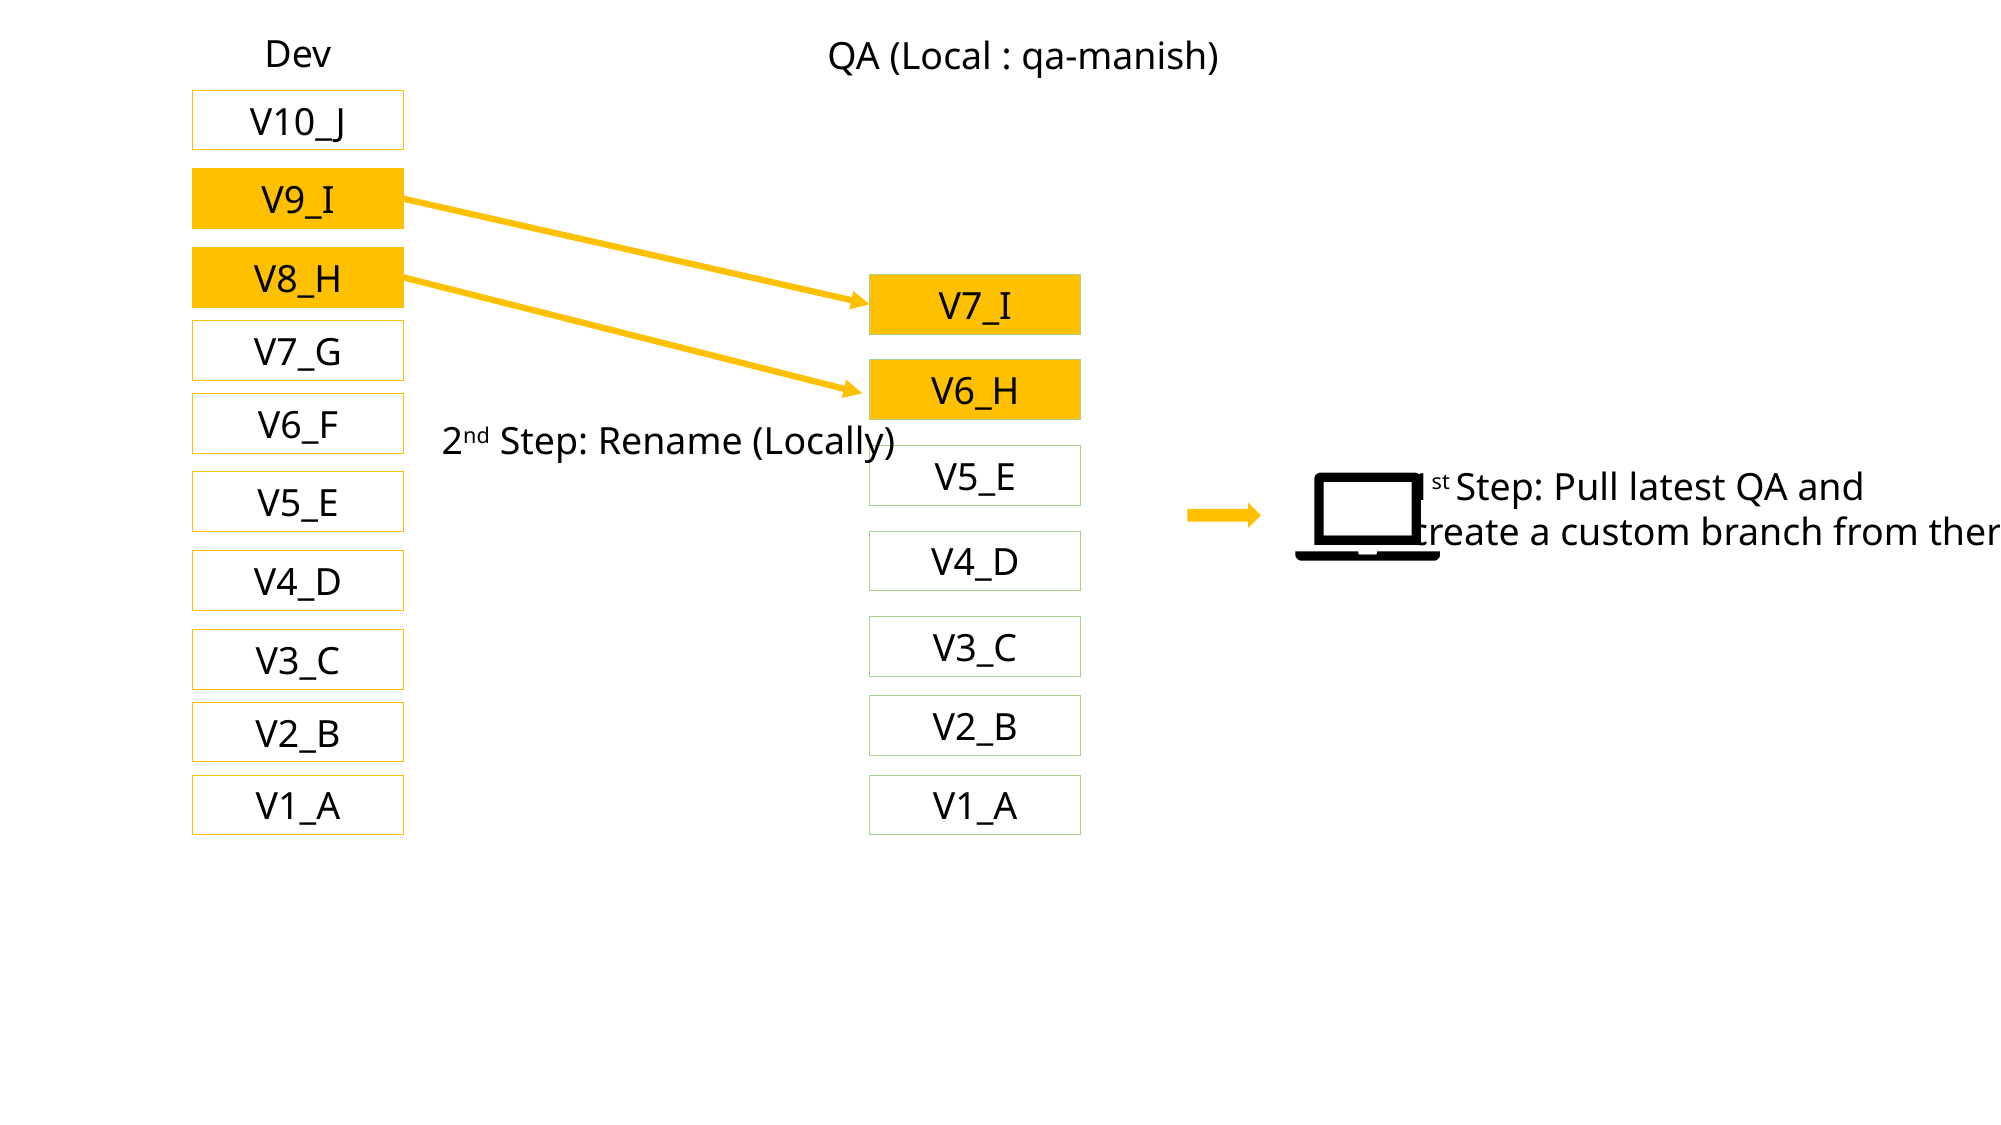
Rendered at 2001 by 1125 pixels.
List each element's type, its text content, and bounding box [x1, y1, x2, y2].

text_box V2_B [869, 695, 1081, 756]
text_box V3_C [192, 629, 404, 690]
text_box 1st Step: Pull latest QA and create a custom branch from there [1443, 455, 2000, 561]
text_box [1186, 500, 1263, 531]
text_box V4_D [192, 550, 404, 611]
text_box V7_G [192, 320, 403, 381]
text_box V10_J [192, 90, 404, 150]
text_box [403, 275, 863, 394]
text_box V1_A [192, 775, 404, 835]
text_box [403, 196, 870, 305]
text_box V4_D [869, 531, 1081, 591]
text_box V3_C [869, 616, 1081, 677]
text_box V9_I [192, 168, 404, 229]
text_box V6_F [192, 393, 404, 454]
text_box QA (Local : qa-manish) [812, 24, 1234, 85]
text_box Dev [249, 22, 347, 83]
text_box V2_B [192, 702, 404, 762]
text_box V1_A [869, 775, 1081, 835]
text_box 2nd Step: Rename (Locally) [426, 409, 911, 470]
text_box V6_H [869, 359, 1081, 420]
picture [1292, 441, 1443, 592]
text_box V7_I [869, 274, 1081, 335]
text_box V5_E [869, 445, 1081, 506]
text_box V8_H [192, 247, 403, 308]
text_box V5_E [192, 471, 404, 532]
